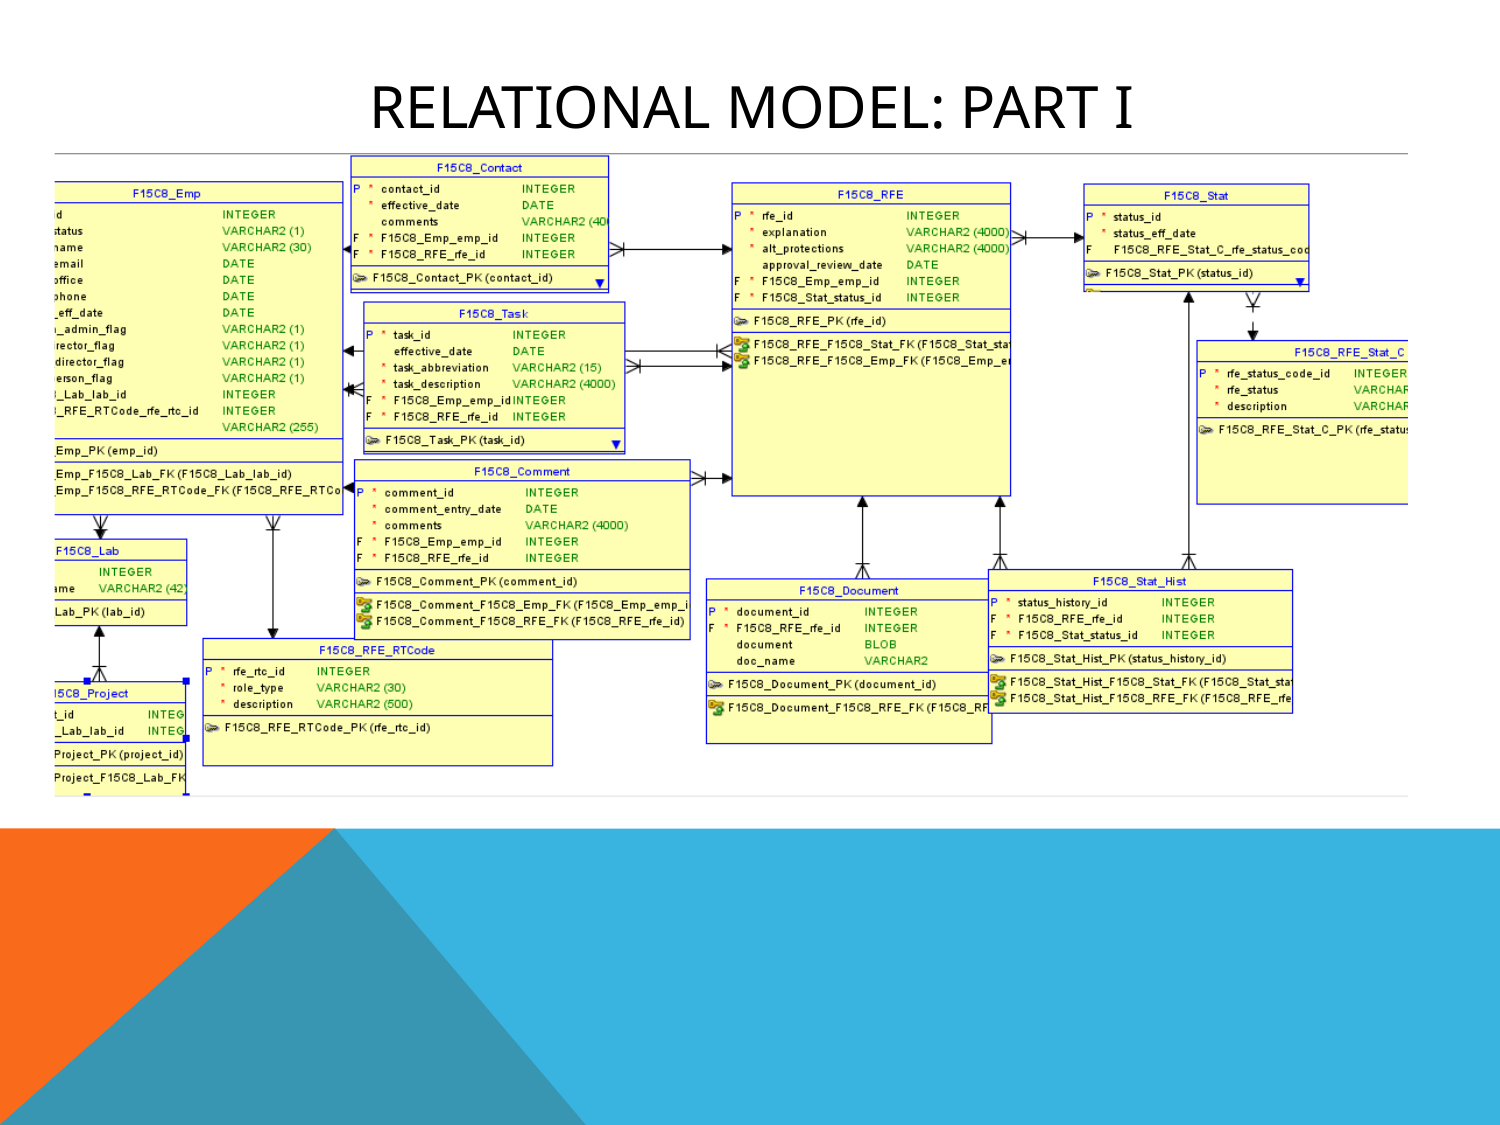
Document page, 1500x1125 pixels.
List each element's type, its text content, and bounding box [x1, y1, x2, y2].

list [54, 152, 1408, 798]
title Relational model: part i [135, 60, 1369, 150]
